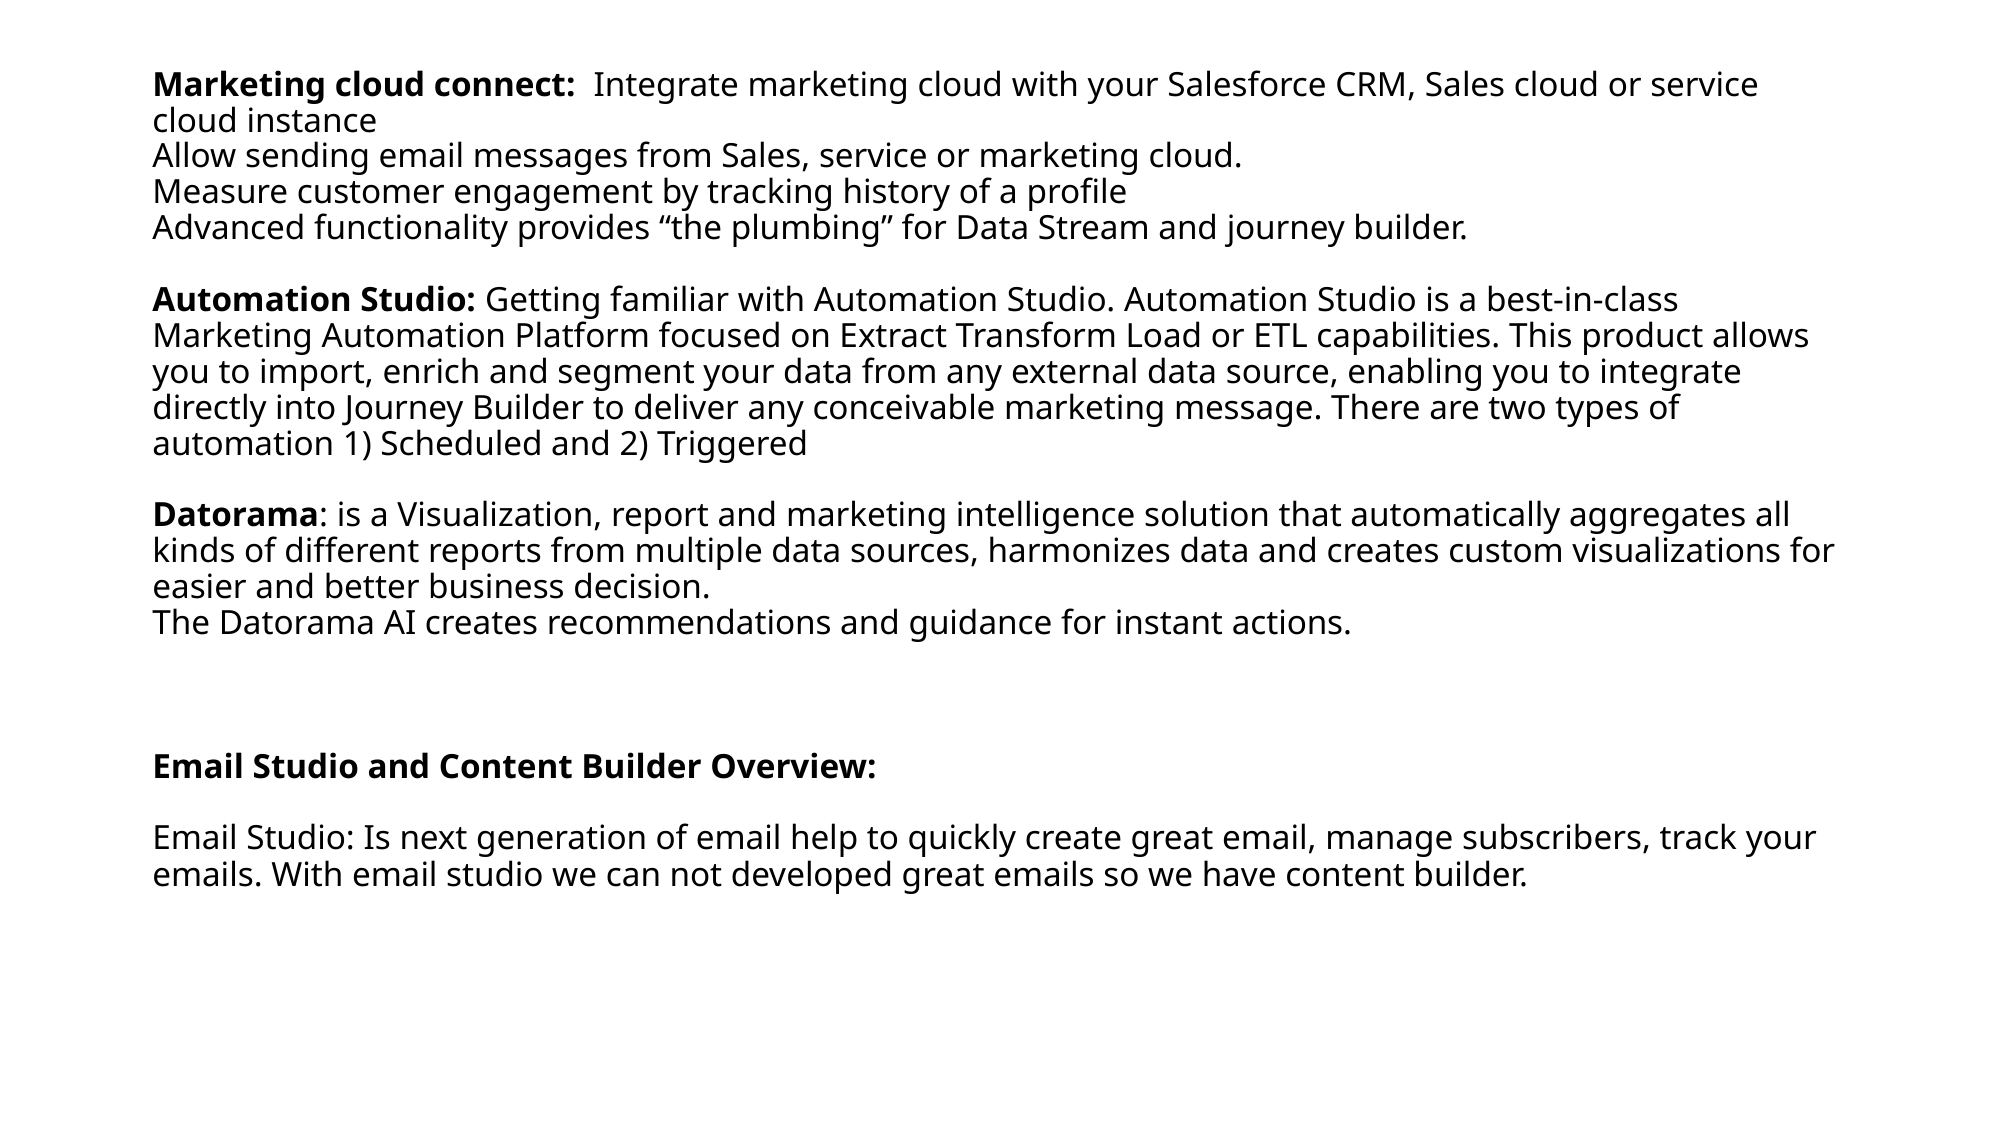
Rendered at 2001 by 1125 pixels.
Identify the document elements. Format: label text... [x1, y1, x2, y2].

title Marketing cloud connect: Integrate marketing cloud with your Salesforce CRM, Sales cloud or service cloud instance Allow sending email messages from Sales, service or marketing cloud. Measure customer engagement by tracking history of a profile Advanced functionality provides “the plumbing” for Data Stream and journey builder. Automation Studio: Getting familiar with Automation Studio. Automation Studio is a best-in-class Marketing Automation Platform focused on Extract Transform Load or ETL capabilities. This product allows you to import, enrich and segment your data from any external data source, enabling you to integrate directly into Journey Builder to deliver any conceivable marketing message. There are two types of automation 1) Scheduled and 2) Triggered Datorama: is a Visualization, report and marketing intelligence solution that automatically aggregates all kinds of different reports from multiple data sources, harmonizes data and creates custom visualizations for easier and better business decision. The Datorama AI creates recommendations and guidance for instant actions. Email Studio and Content Builder Overview: Email Studio: Is next generation of email help to quickly create great email, manage subscribers, track your emails. With email studio we can not developed great emails so we have content builder. [137, 59, 1863, 761]
